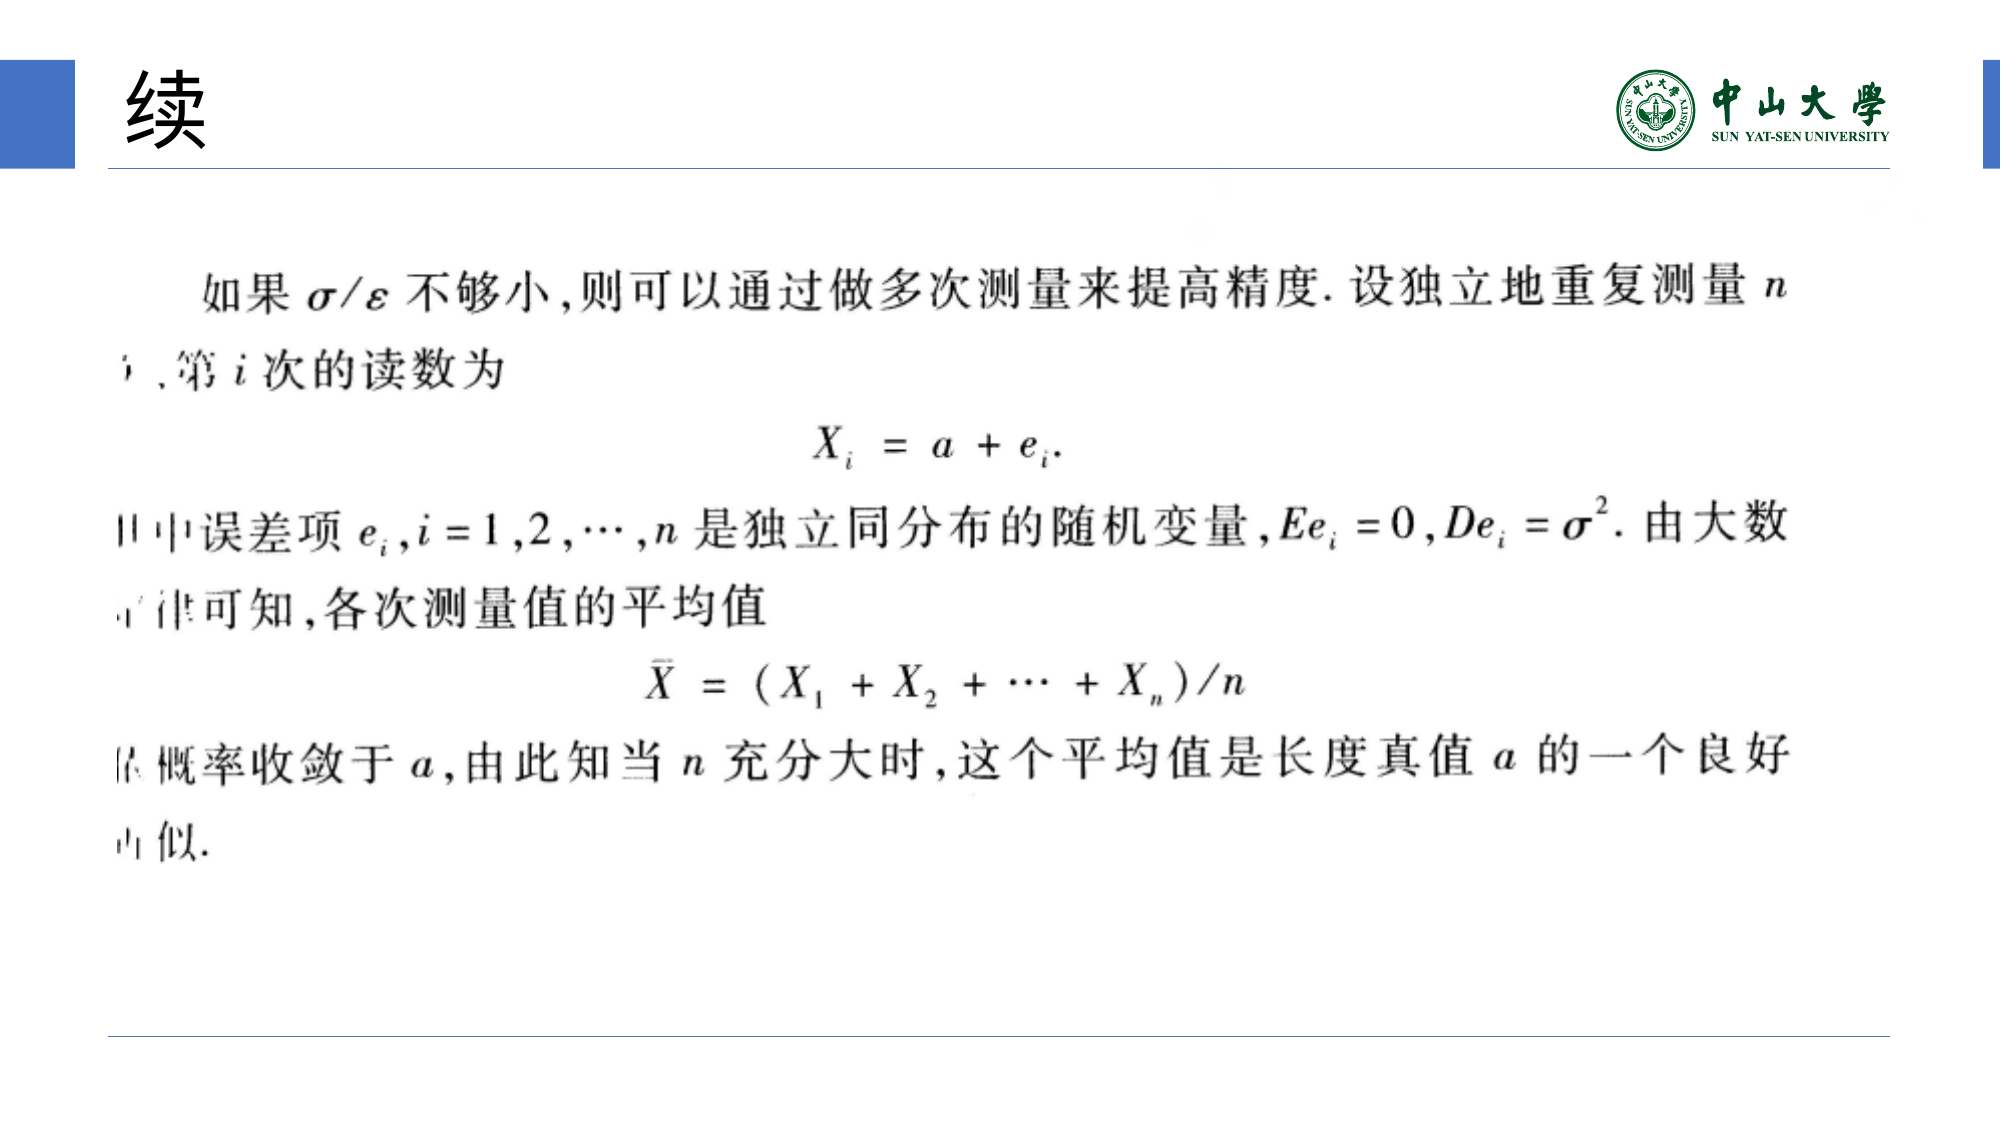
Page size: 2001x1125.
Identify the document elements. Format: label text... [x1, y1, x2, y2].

picture [117, 255, 1805, 870]
title 续 [108, 59, 1614, 169]
